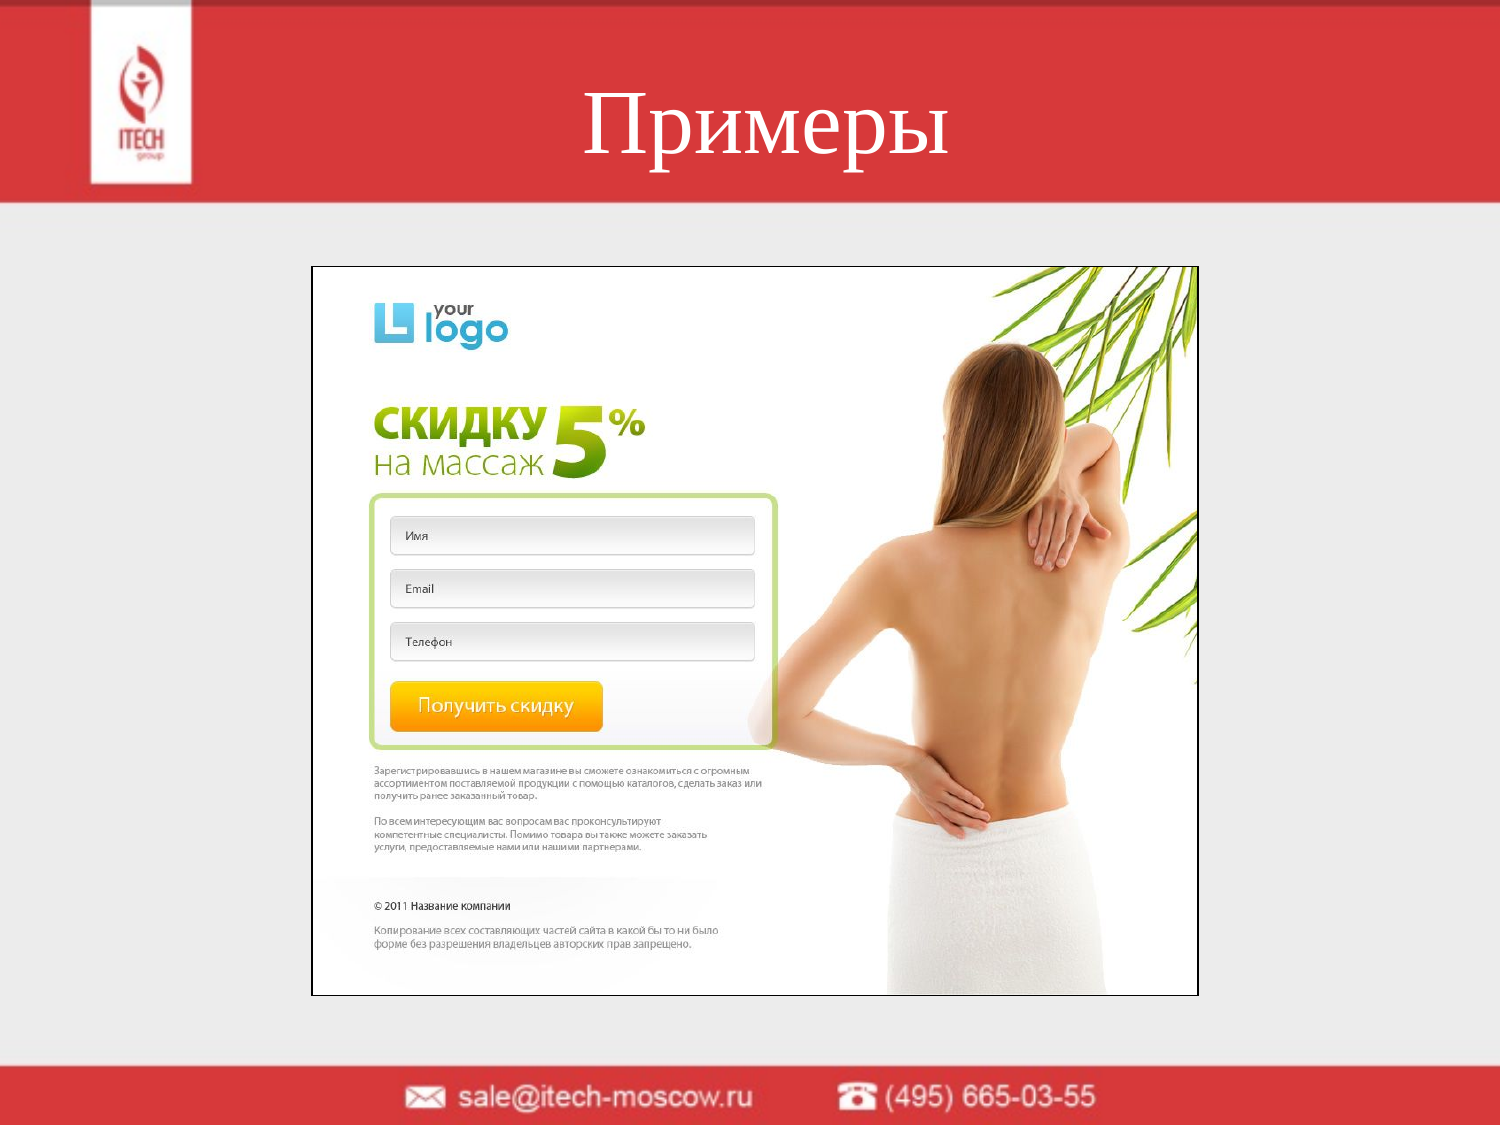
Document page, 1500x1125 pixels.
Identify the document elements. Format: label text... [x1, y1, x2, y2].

picture [0, 0, 1500, 1125]
title Примеры [128, 23, 1405, 212]
